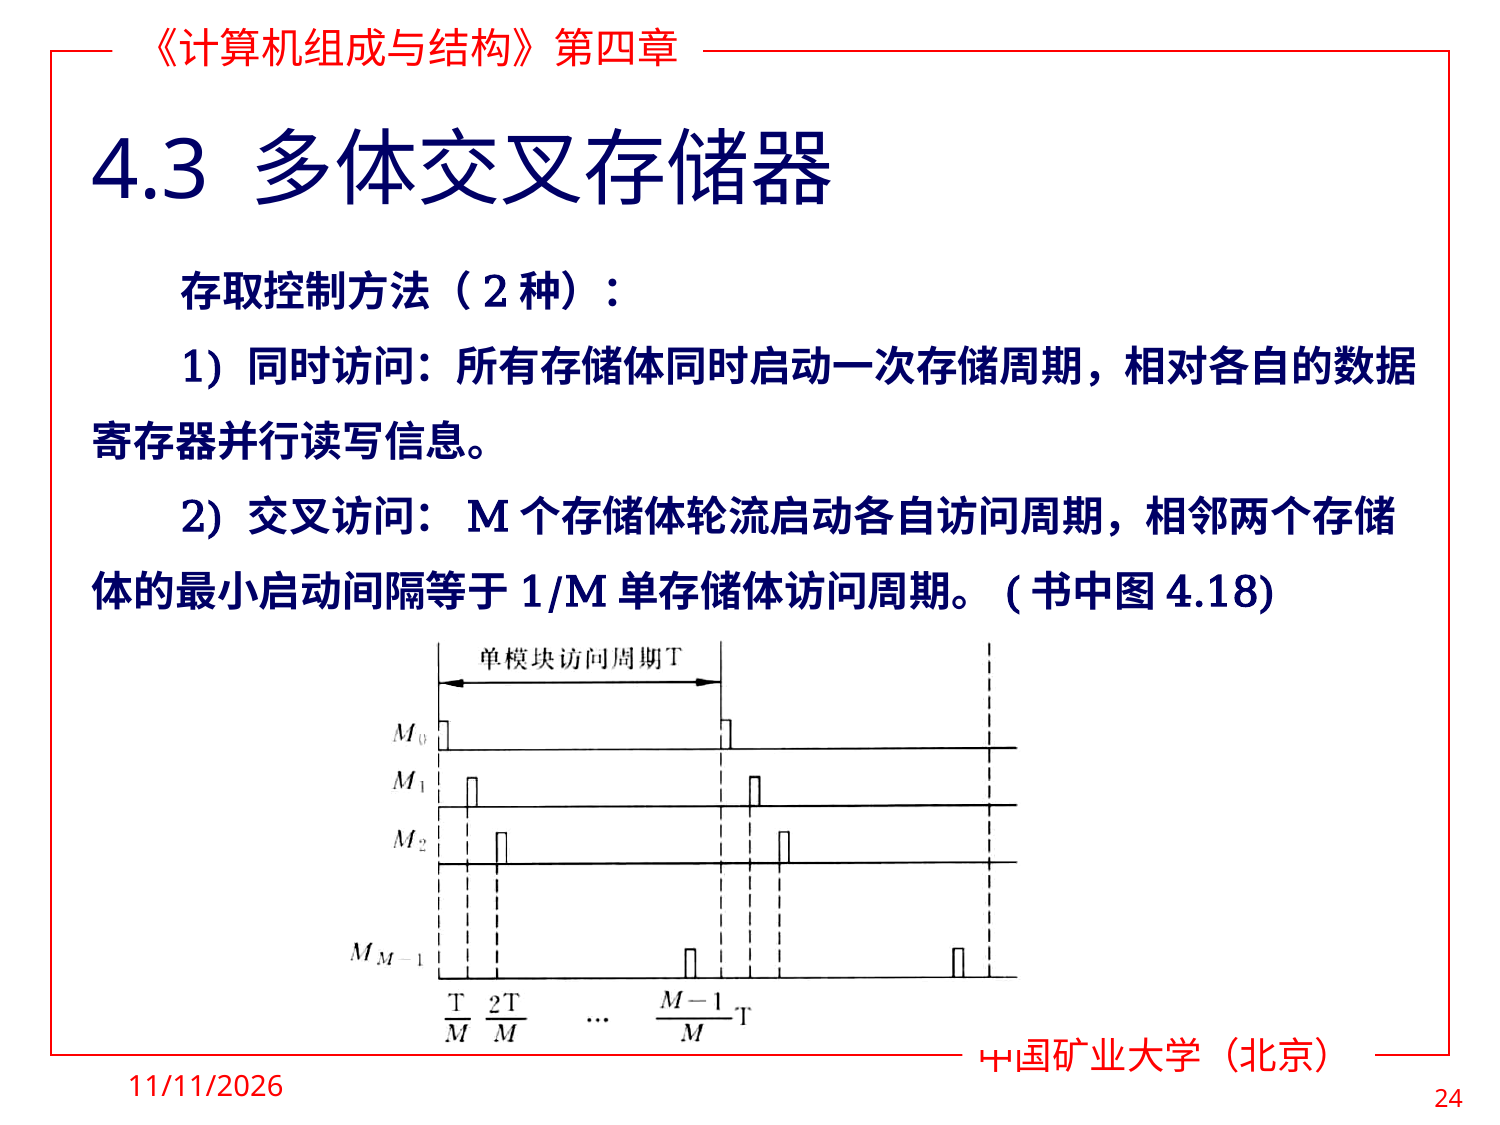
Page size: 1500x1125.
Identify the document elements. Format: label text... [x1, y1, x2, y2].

picture [344, 615, 1028, 1051]
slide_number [112, 1050, 425, 1125]
title 4.3 多体交叉存储器 [76, 111, 1435, 219]
subtitle 存取控制方法（2种）： 1) 同时访问：所有存储体同时启动一次存储周期，相对各自的数据寄存器并行读写信息。 2) 交叉访问：M个存储体轮流启动各自访问周期，相邻两个存储体的最小启动间隔等于1/M单存储体访问周期。(书中图4.18) [76, 231, 1435, 1041]
